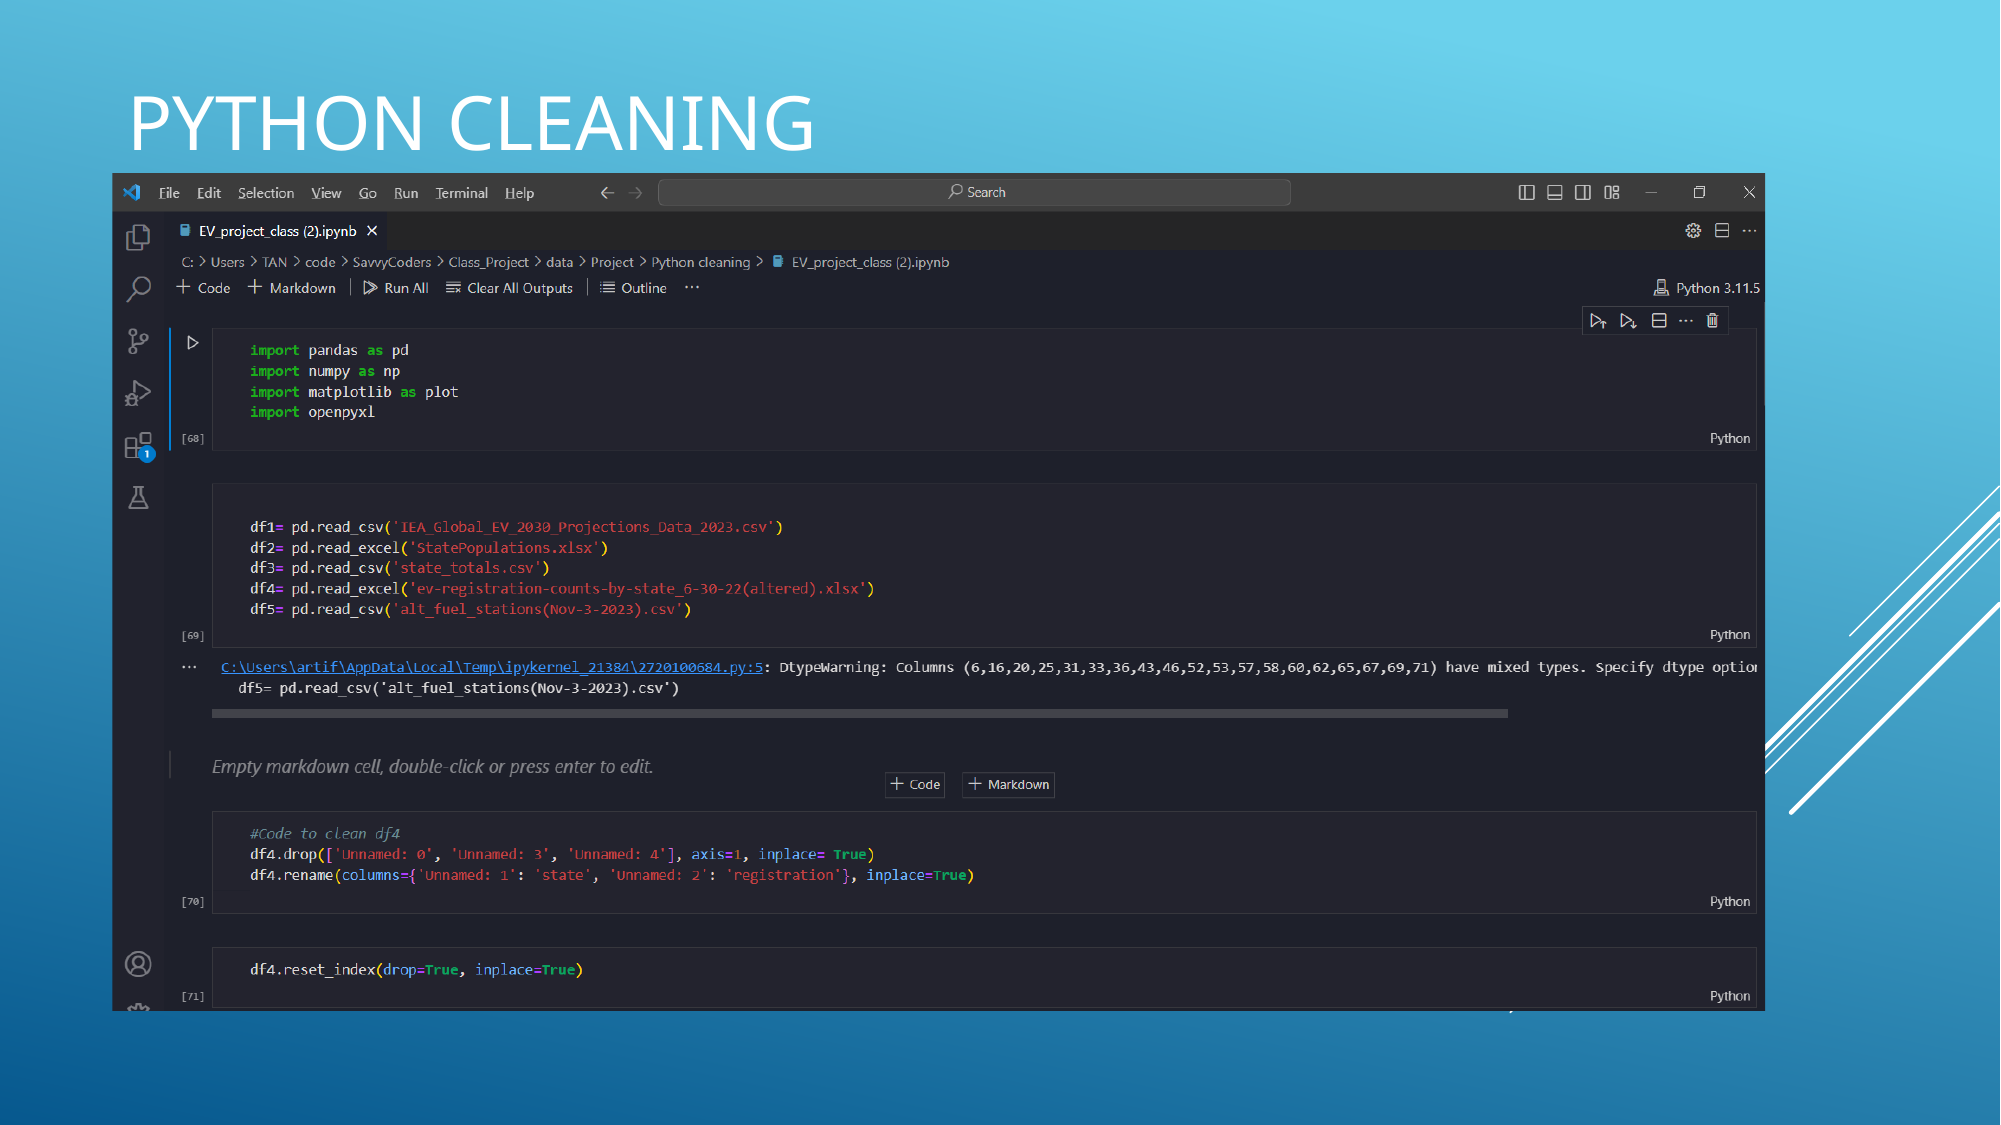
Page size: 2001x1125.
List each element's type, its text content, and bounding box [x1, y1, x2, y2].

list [111, 173, 1766, 1011]
title Python Cleaning [112, 17, 1441, 173]
